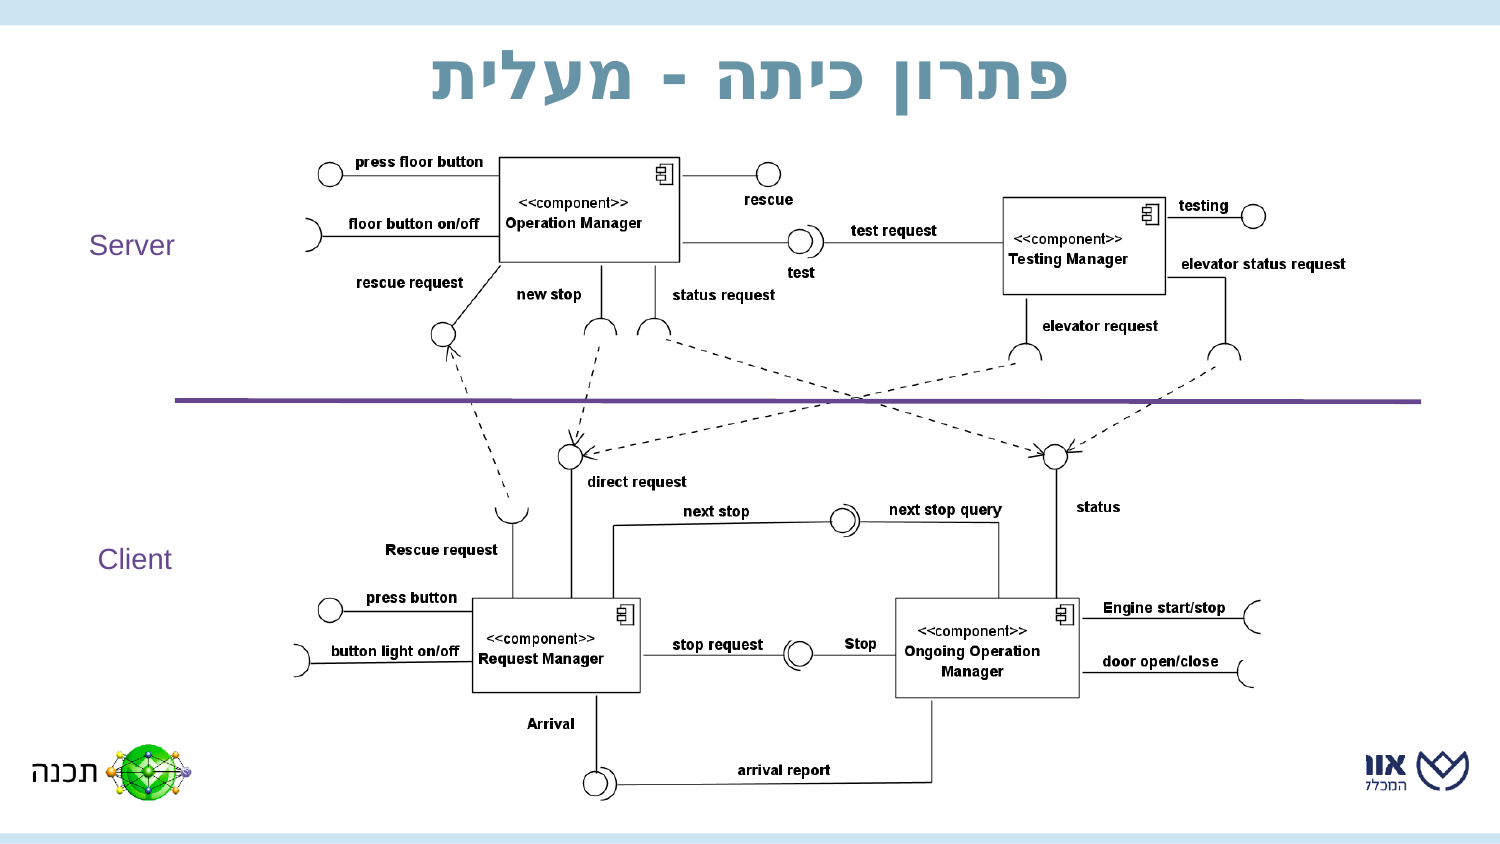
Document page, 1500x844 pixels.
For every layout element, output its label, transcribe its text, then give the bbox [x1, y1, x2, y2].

picture [0, 402, 1500, 834]
subtitle פתרון כיתה - מעלית [26, 34, 1477, 124]
text_box Server [73, 211, 214, 277]
picture [241, 144, 1366, 400]
text_box Client [82, 525, 223, 591]
